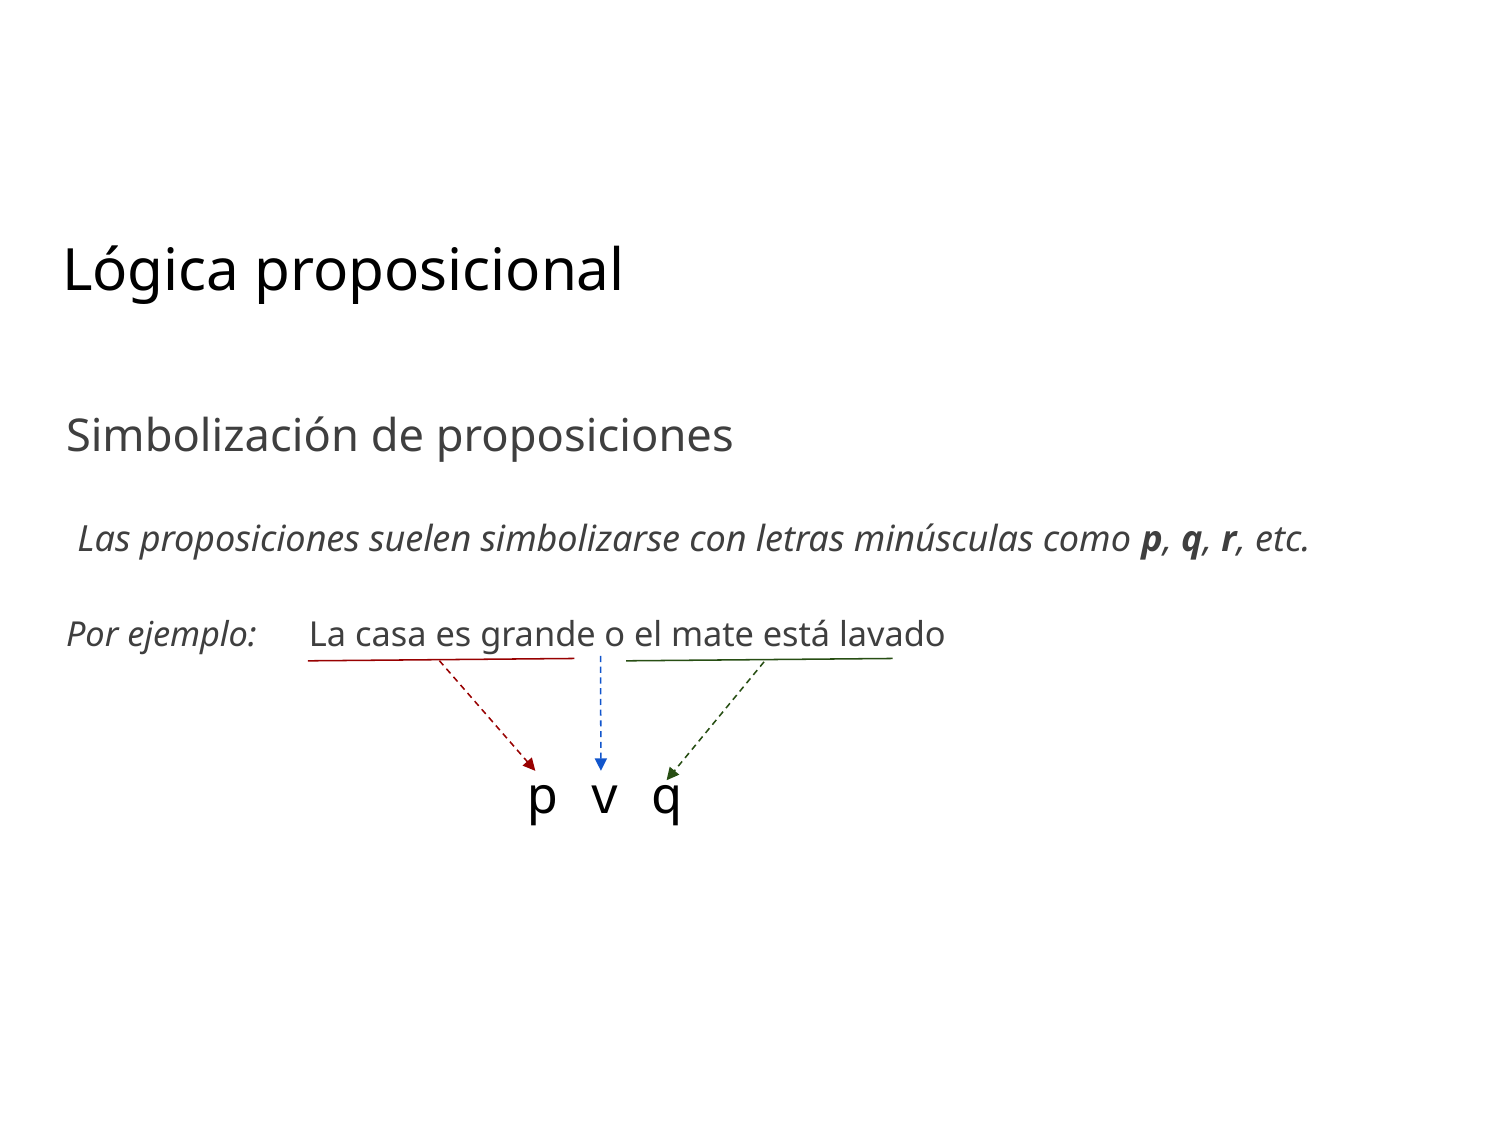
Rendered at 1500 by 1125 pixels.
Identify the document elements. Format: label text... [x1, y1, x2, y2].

list Simbolización de proposiciones Las proposiciones suelen simbolizarse con letras minúsculas como p, q, r, etc. Por ejemplo: La casa es grande o el mate está lavado [51, 391, 1361, 682]
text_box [307, 655, 893, 831]
title Lógica proposicional [51, 213, 1449, 308]
